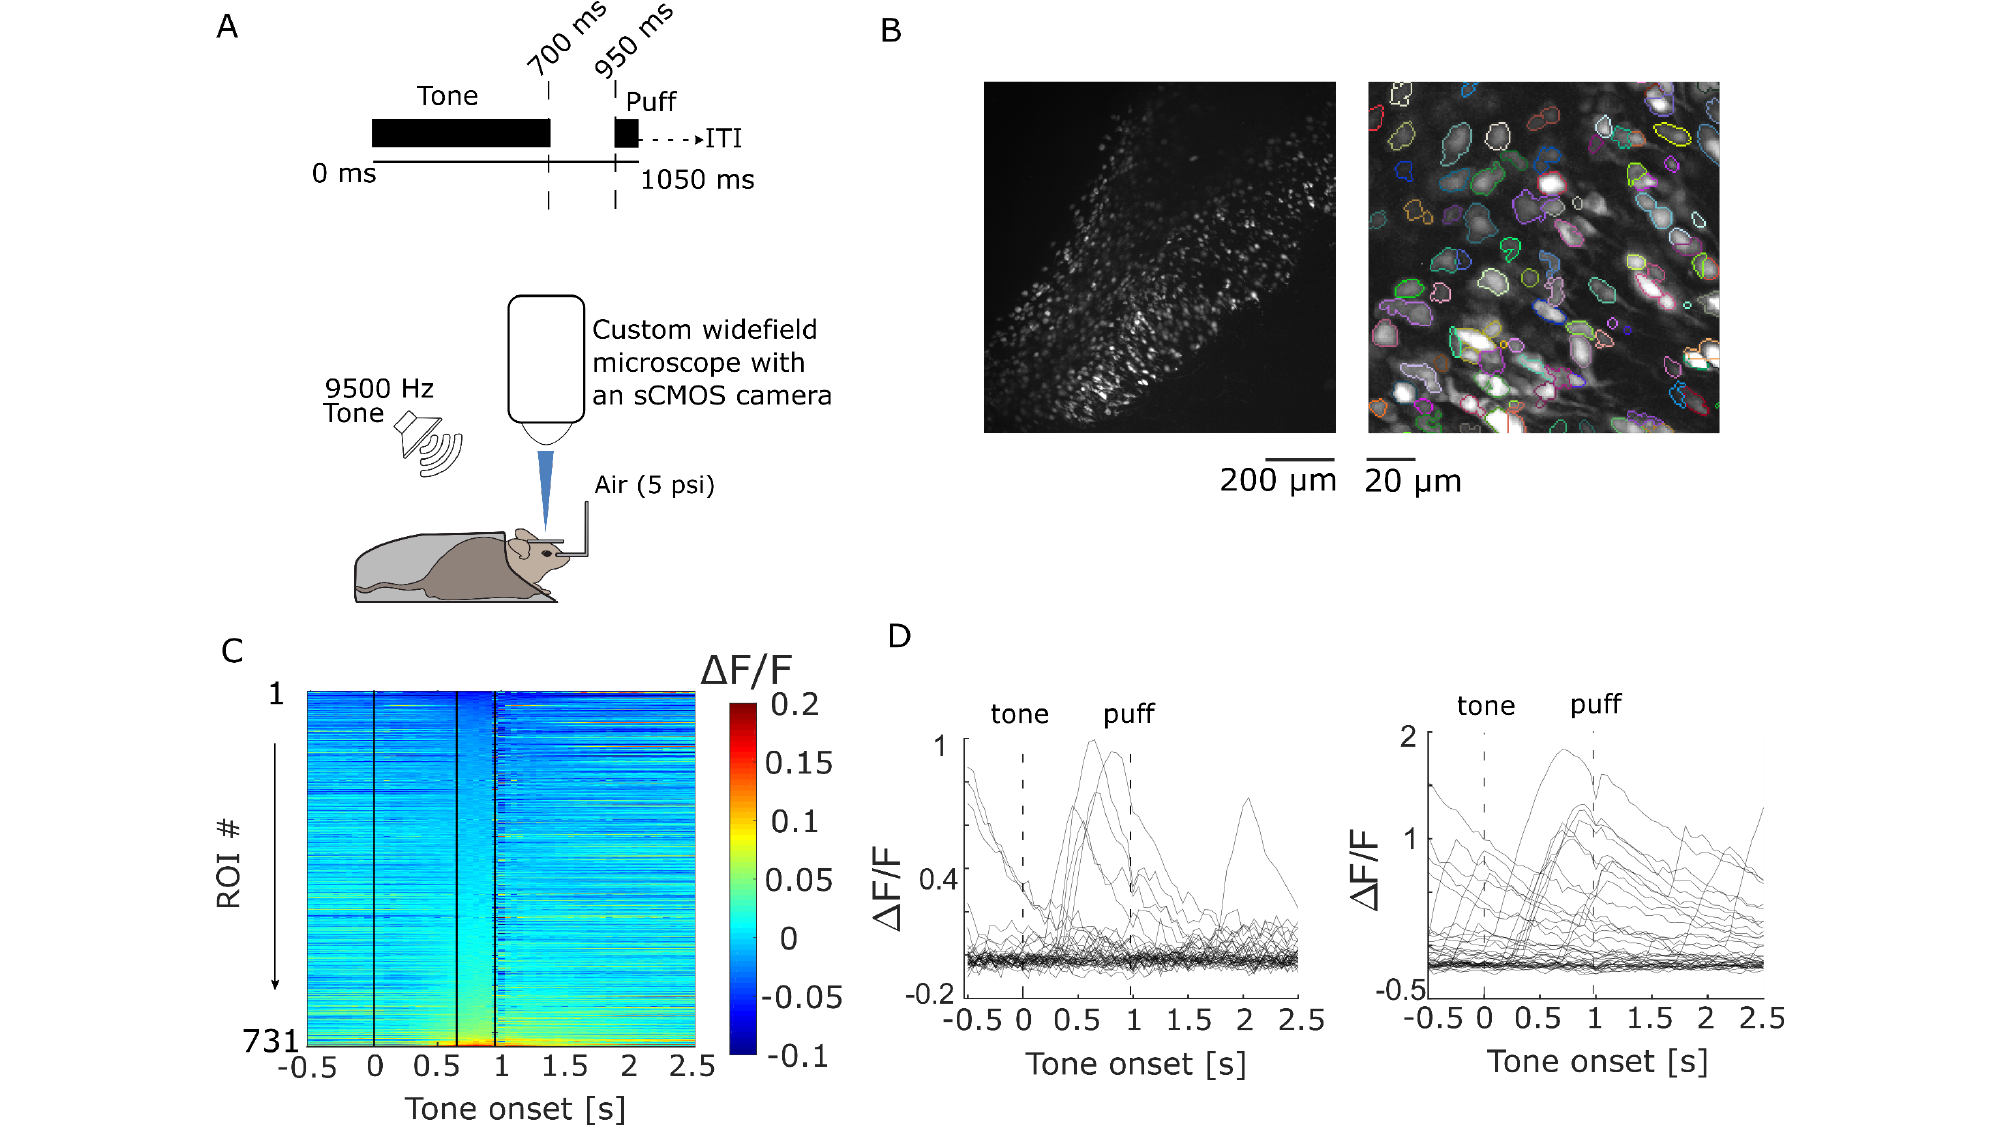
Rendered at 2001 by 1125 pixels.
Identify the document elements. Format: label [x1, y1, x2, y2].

picture [216, 0, 1784, 1125]
